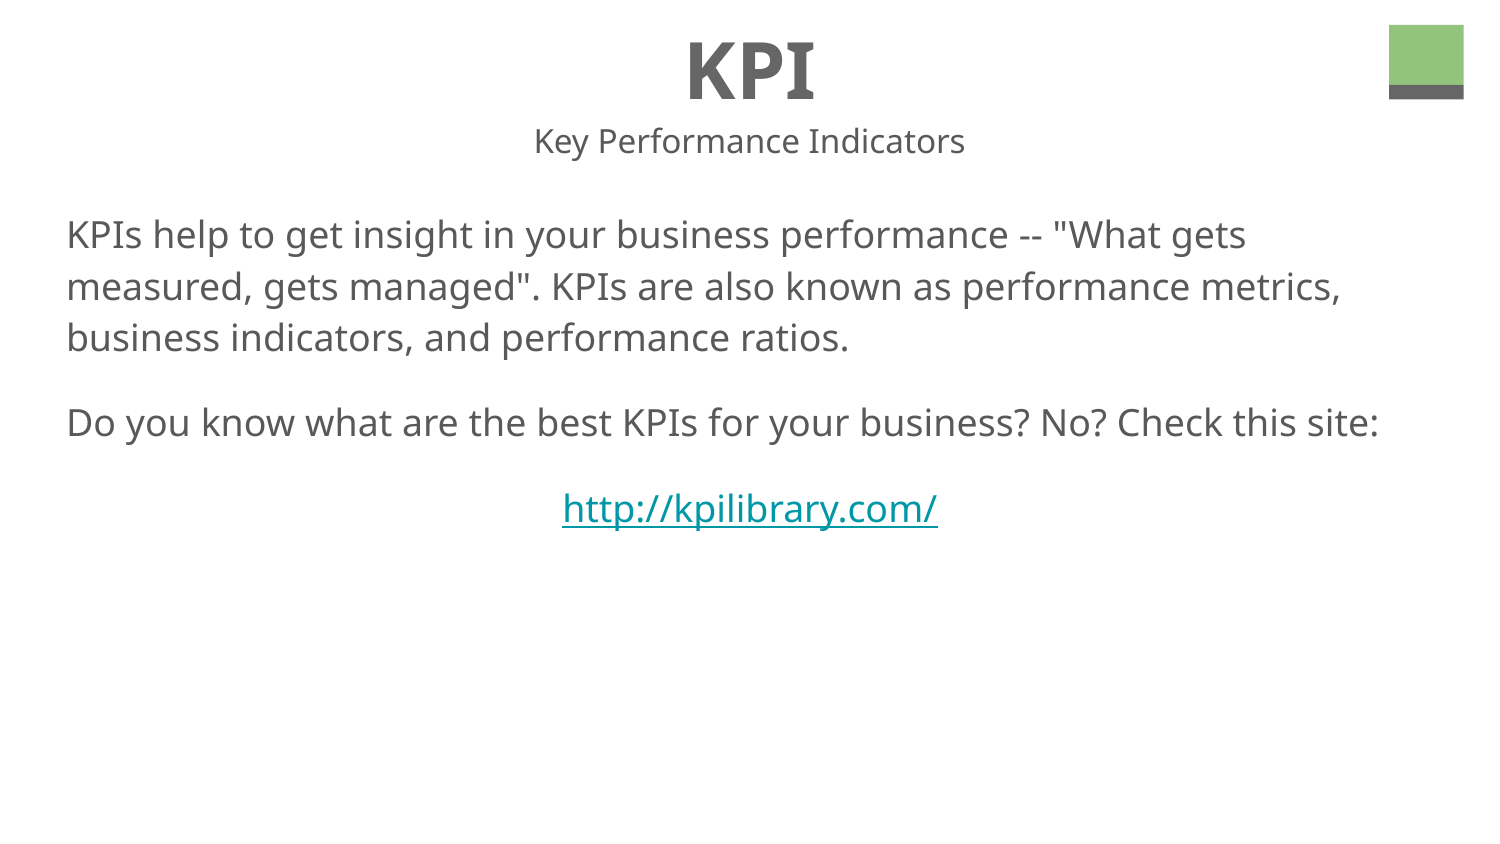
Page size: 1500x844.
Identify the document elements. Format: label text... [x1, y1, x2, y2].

list KPIs help to get insight in your business performance -- "What gets measured, gets managed". KPIs are also known as performance metrics, business indicators, and performance ratios. Do you know what are the best KPIs for your business? No? Check this site: http://kpilibrary.com/ [51, 189, 1449, 750]
subtitle Key Performance Indicators [369, 99, 1131, 140]
title KPI [51, 5, 1449, 100]
